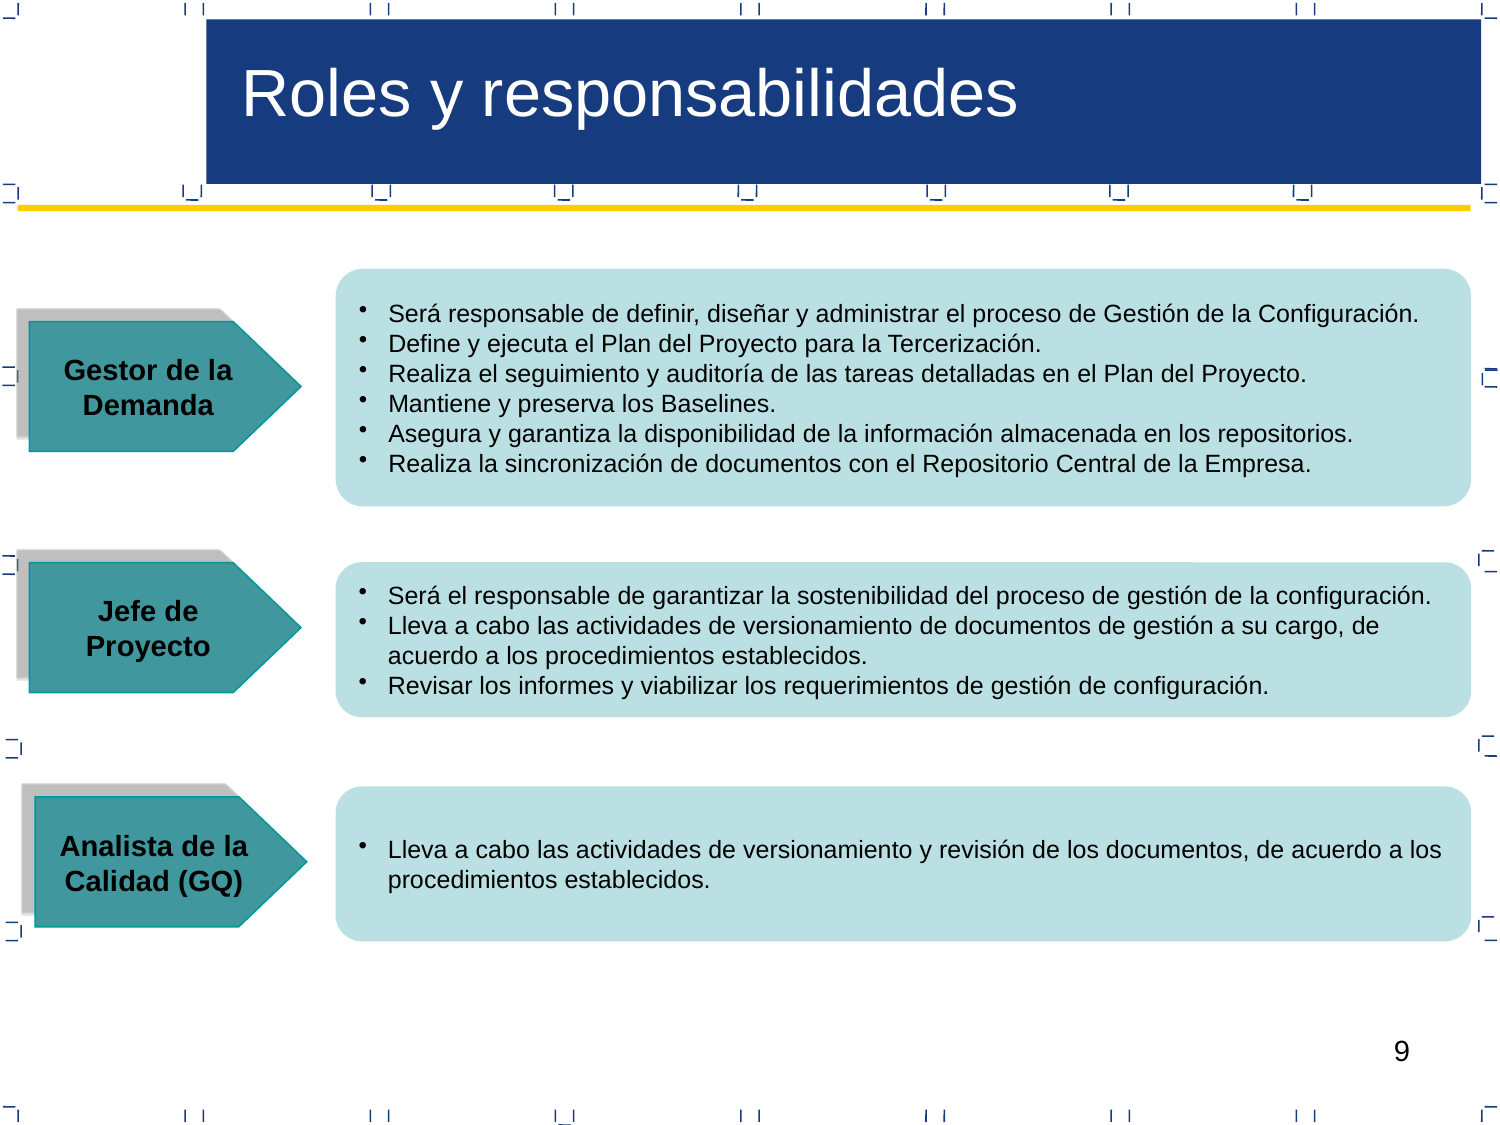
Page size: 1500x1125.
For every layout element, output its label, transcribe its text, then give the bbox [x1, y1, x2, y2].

text_box Será el responsable de garantizar la sostenibilidad del proceso de gestión de la configuración. Lleva a cabo las actividades de versionamiento de documentos de gestión a su cargo, de acuerdo a los procedimientos establecidos. Revisar los informes y viabilizar los requerimientos de gestión de configuración. [336, 562, 1471, 717]
text_box Lleva a cabo las actividades de versionamiento y revisión de los documentos, de acuerdo a los procedimientos establecidos. [336, 787, 1471, 941]
text_box Analista de la Calidad (GQ) [35, 796, 307, 927]
text_box Roles y responsabilidades [226, 42, 1246, 137]
text_box Será responsable de definir, diseñar y administrar el proceso de Gestión de la Configuración. Define y ejecuta el Plan del Proyecto para la Tercerización. Realiza el seguimiento y auditoría de las tareas detalladas en el Plan del Proyecto. Mantiene y preserva los Baselines. Asegura y garantiza la disponibilidad de la información almacenada en los repositorios. Realiza la sincronización de documentos con el Repositorio Central de la Empresa. [336, 269, 1471, 506]
text_box Jefe de Proyecto [29, 562, 302, 693]
text_box Gestor de la Demanda [29, 321, 302, 452]
